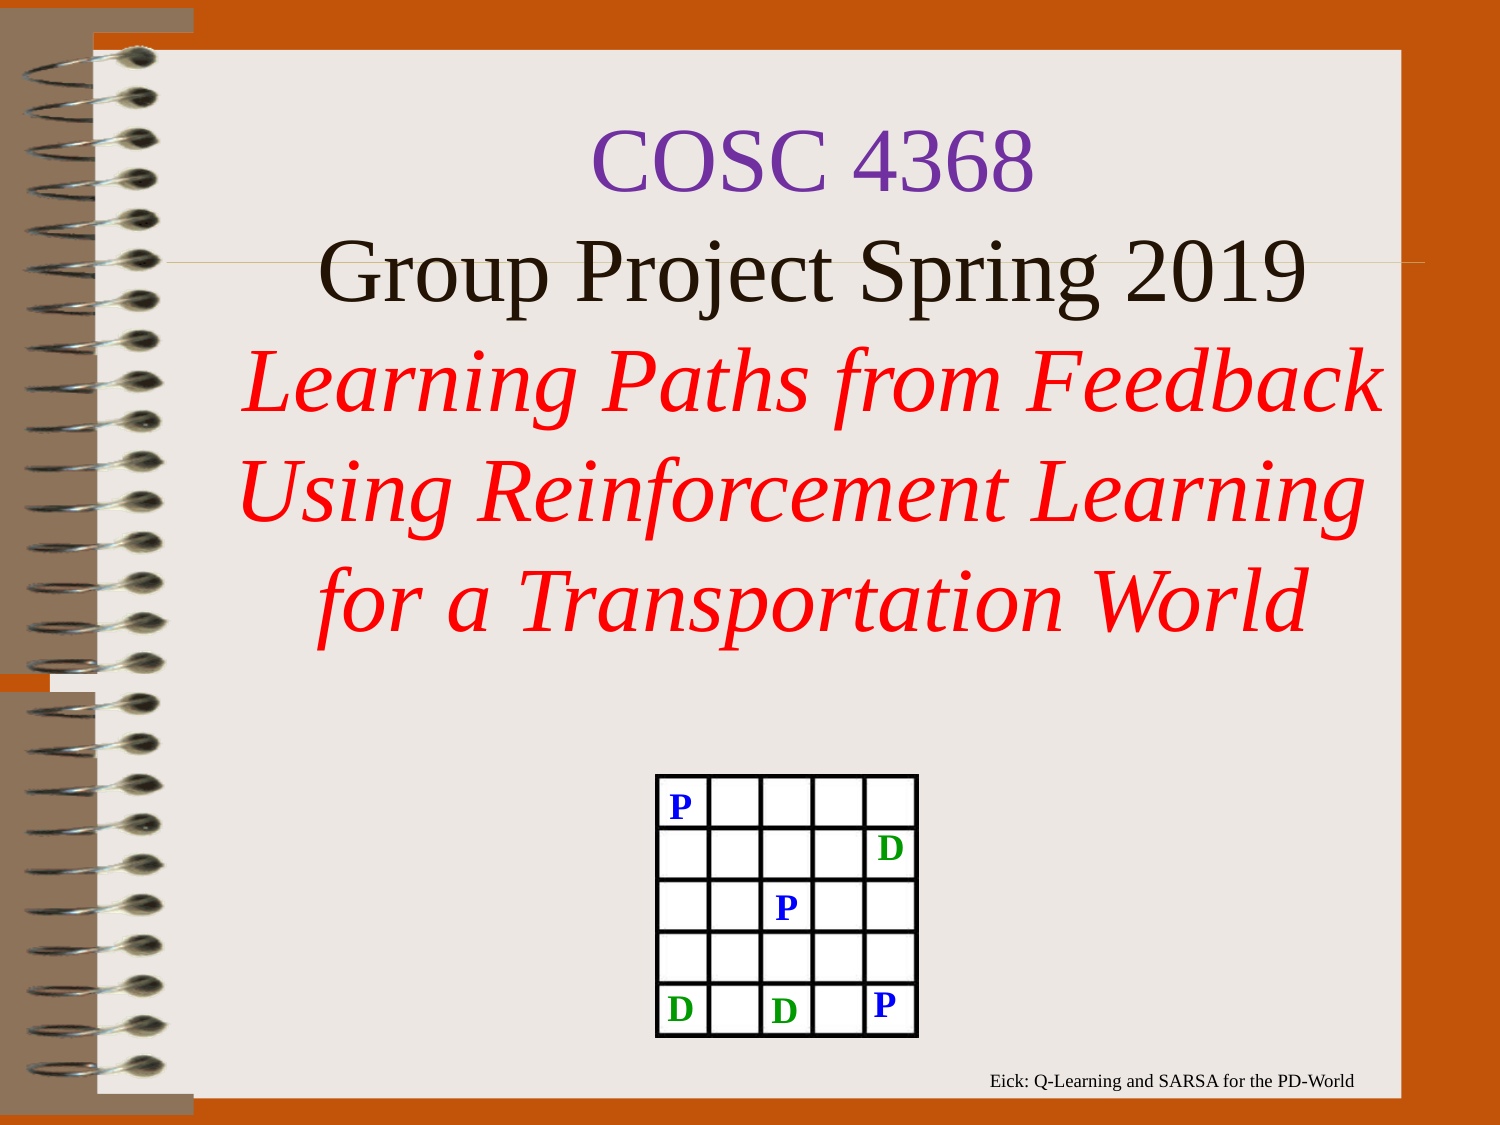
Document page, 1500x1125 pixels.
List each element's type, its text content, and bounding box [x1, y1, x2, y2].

title COSC 4368 Group Project Spring 2019 Learning Paths from Feedback Using Reinforcement Learning for a Transportation World [188, 37, 1439, 713]
picture [0, 8, 194, 674]
picture [655, 774, 919, 1038]
picture [0, 692, 194, 1115]
